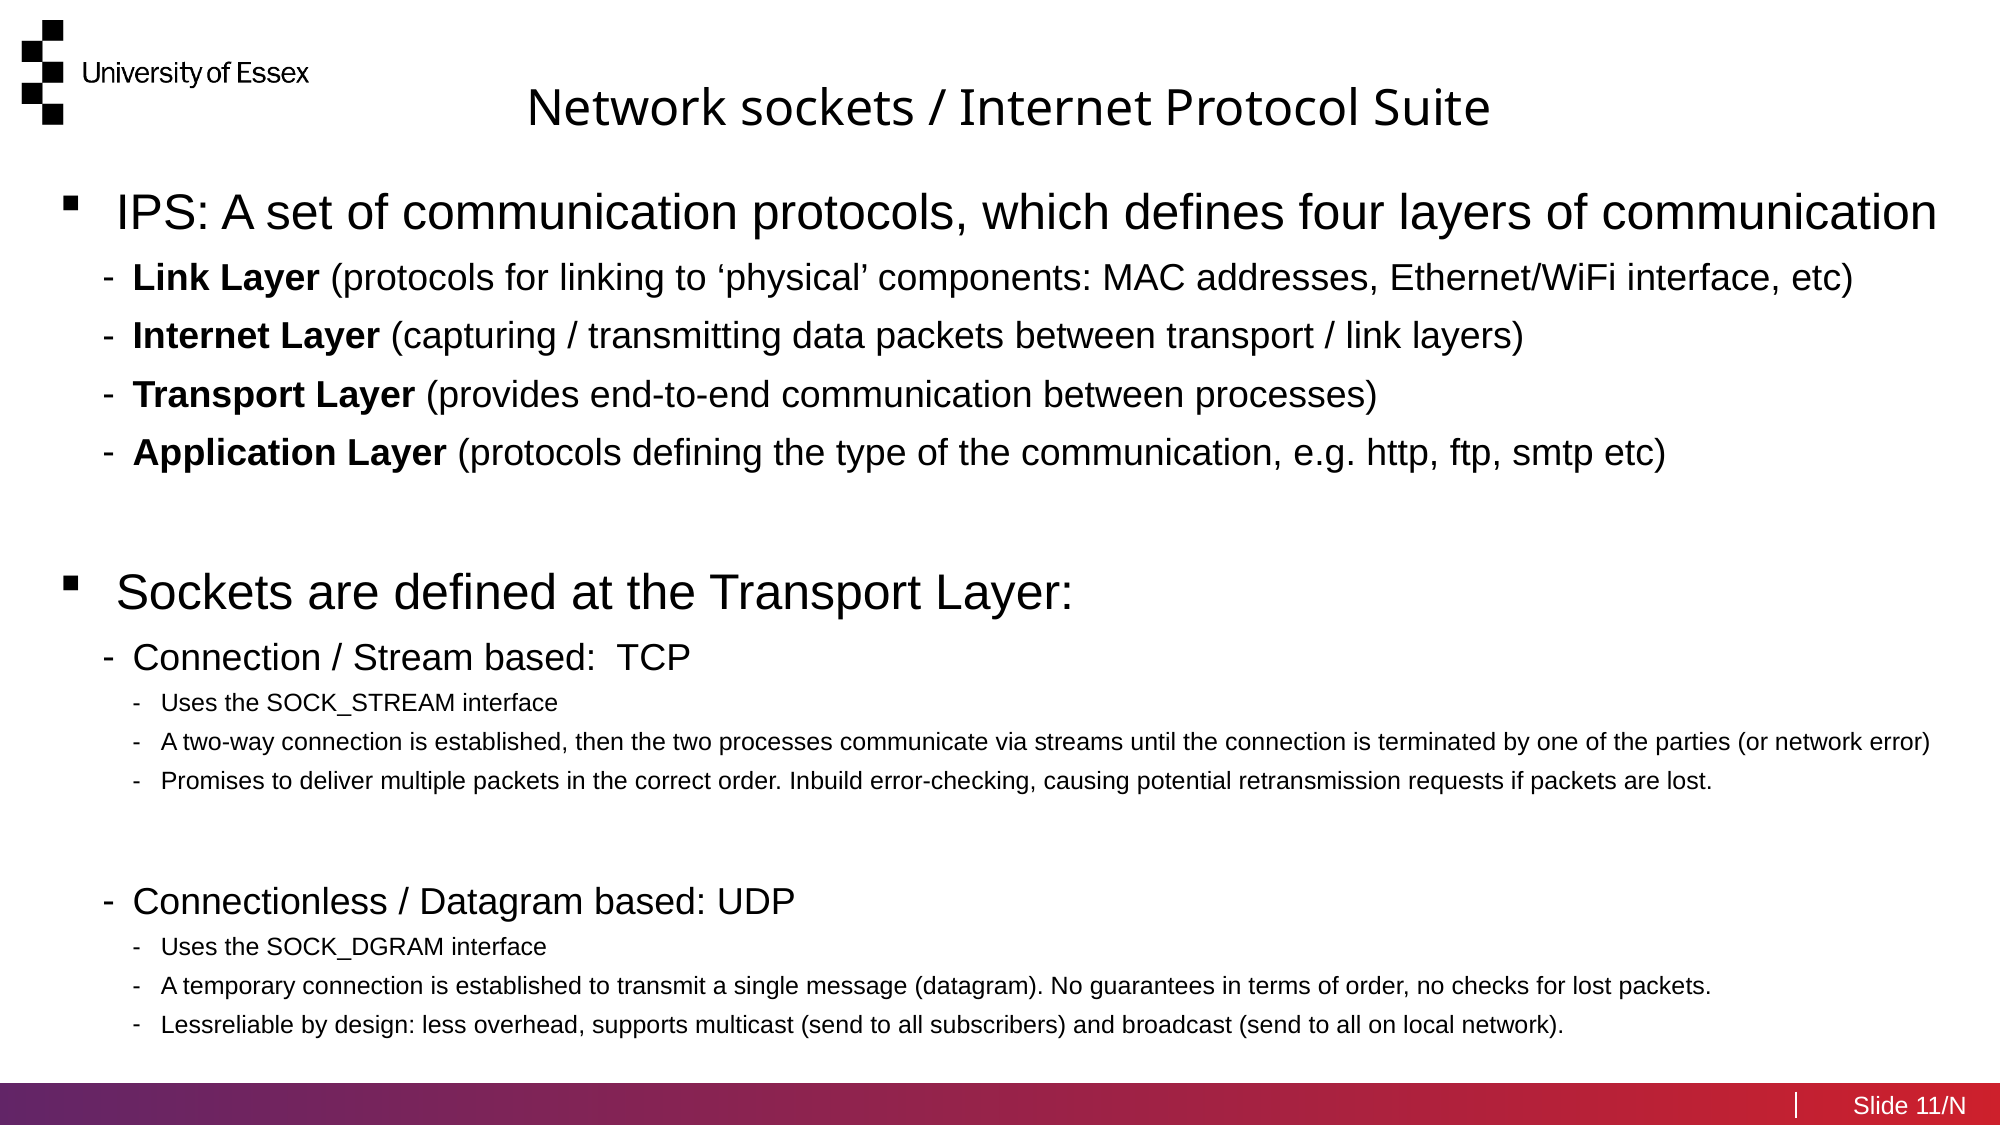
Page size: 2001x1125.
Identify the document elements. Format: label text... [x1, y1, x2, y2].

slide_number 11/N [1915, 1083, 2000, 1125]
list Network sockets / Internet Protocol Suite [58, 49, 1959, 116]
picture [0, 0, 330, 146]
list IPS: A set of communication protocols, which defines four layers of communication Link Layer (protocols for linking to ‘physical’ components: MAC addresses, Ethernet/WiFi interface, etc) Internet Layer (capturing / transmitting data packets between transport / link layers) Transport Layer (provides end-to-end communication between processes) Application Layer (protocols defining the type of the communication, e.g. http, ftp, smtp etc) Sockets are defined at the Transport Layer: Connection / Stream based: TCP Uses the SOCK_STREAM interface A two-way connection is established, then the two processes communicate via streams until the connection is terminated by one of the parties (or network error) Promises to deliver multiple packets in the correct order. Inbuild error-checking, causing potential retransmission requests if packets are lost. Connectionless / Datagram based: UDP Uses the SOCK_DGRAM interface A temporary connection is established to transmit a single message (datagram). No guarantees in terms of order, no checks for lost packets. Lessreliable by design: less overhead, supports multicast (send to all subscribers) and broadcast (send to all on local network). Local sockets are possible via a localhost mechanism. [58, 137, 1959, 1041]
